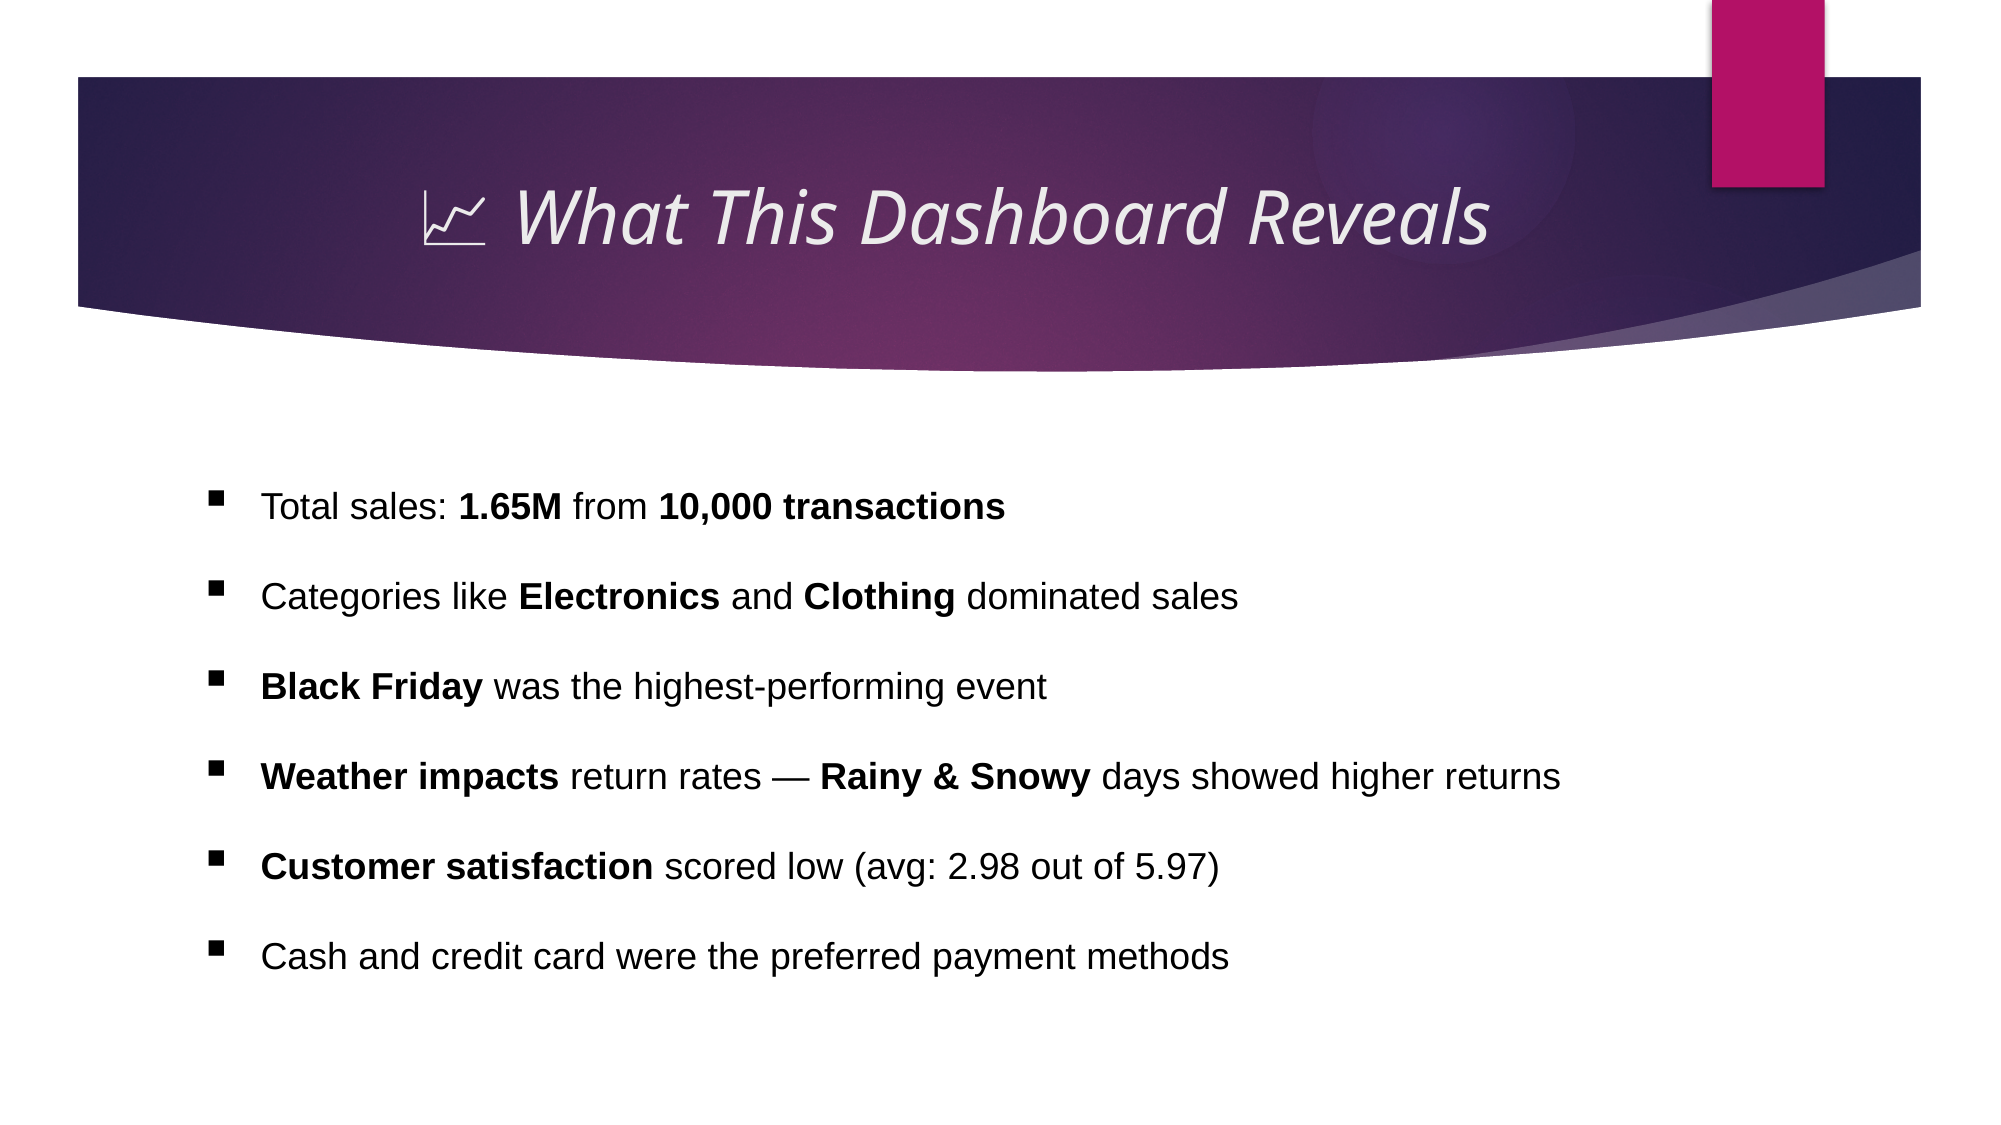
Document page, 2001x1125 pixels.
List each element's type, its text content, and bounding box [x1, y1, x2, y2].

title 📈 What This Dashboard Reveals [236, 156, 1674, 273]
list Total sales: 1.65M from 10,000 transactions Categories like Electronics and Clothing dominated sales Black Friday was the highest-performing event Weather impacts return rates — Rainy & Snowy days showed higher returns Customer satisfaction scored low (avg: 2.98 out of 5.97) Cash and credit card were the preferred payment methods [189, 380, 1591, 1034]
